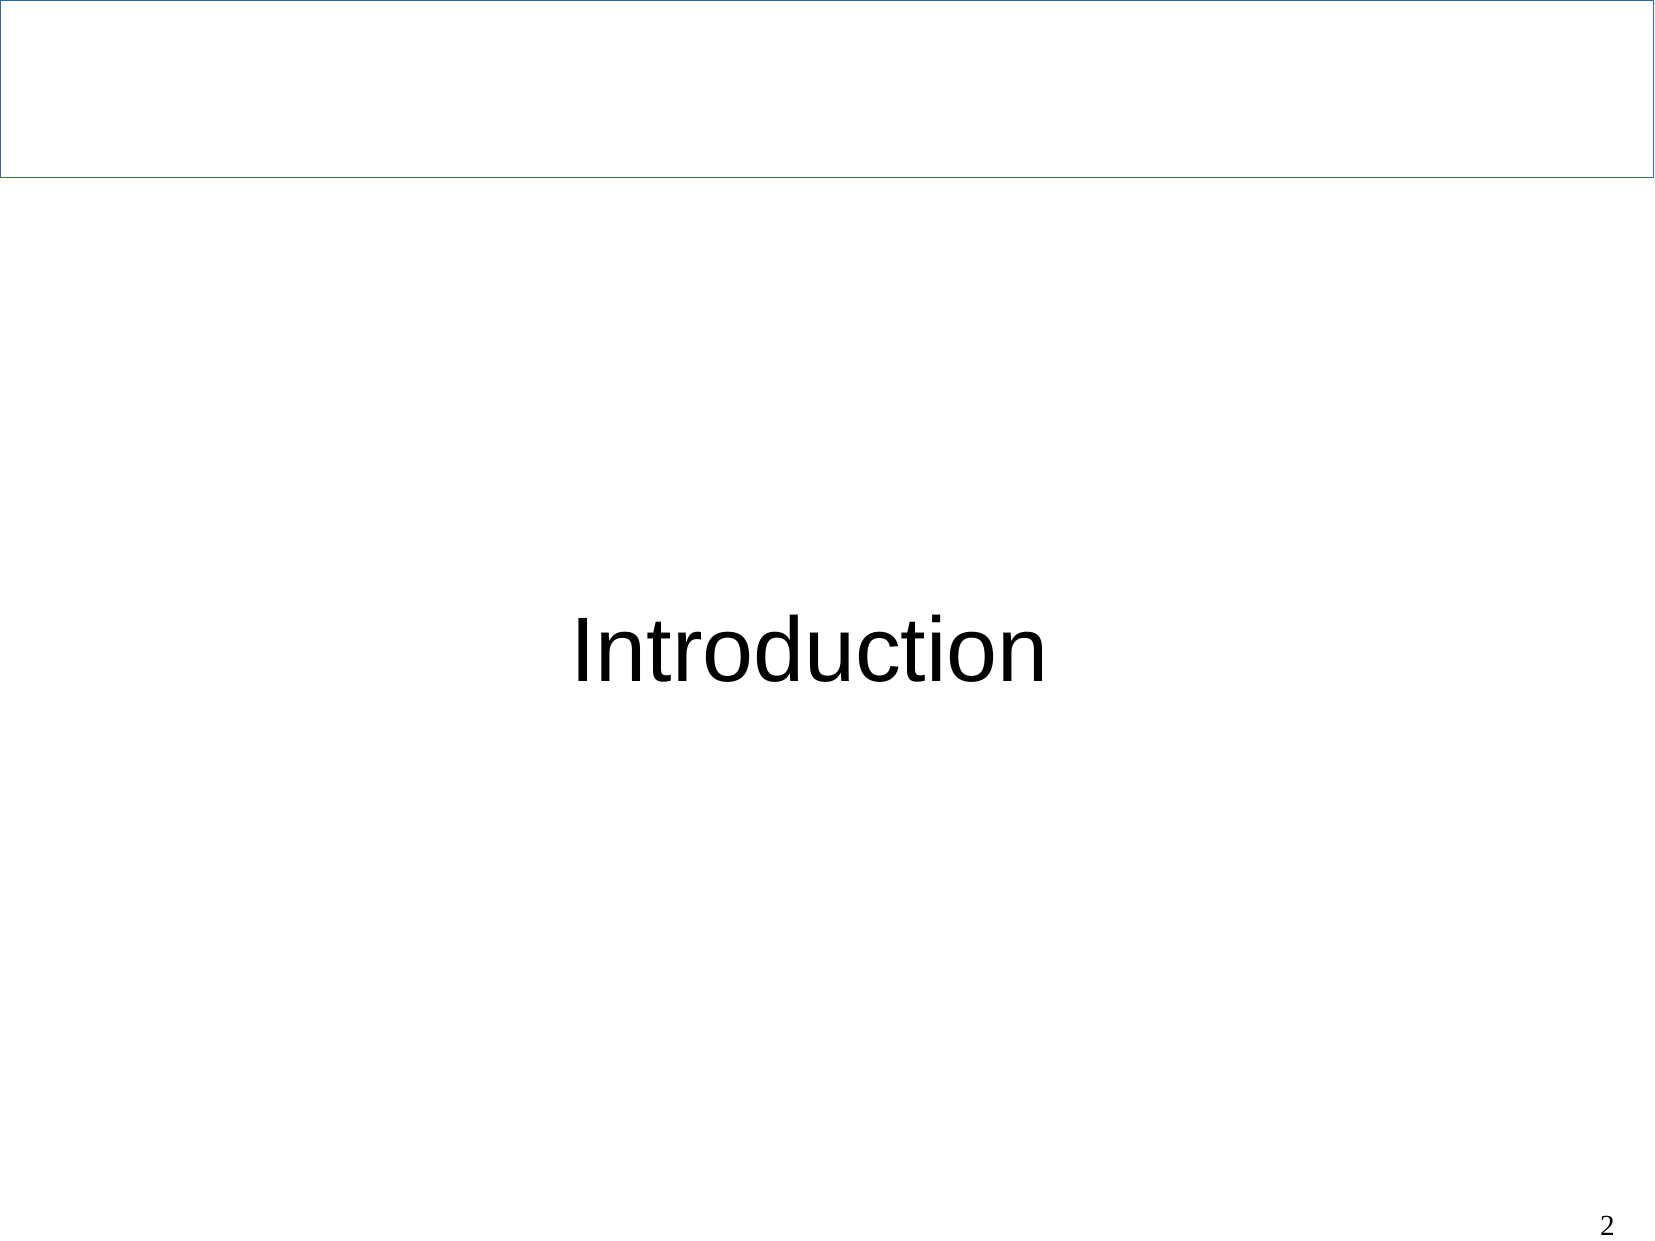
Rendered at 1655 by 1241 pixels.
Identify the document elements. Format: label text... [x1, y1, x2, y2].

title Introduction [568, 587, 1052, 798]
slide_number 2 [1579, 1206, 1655, 1241]
